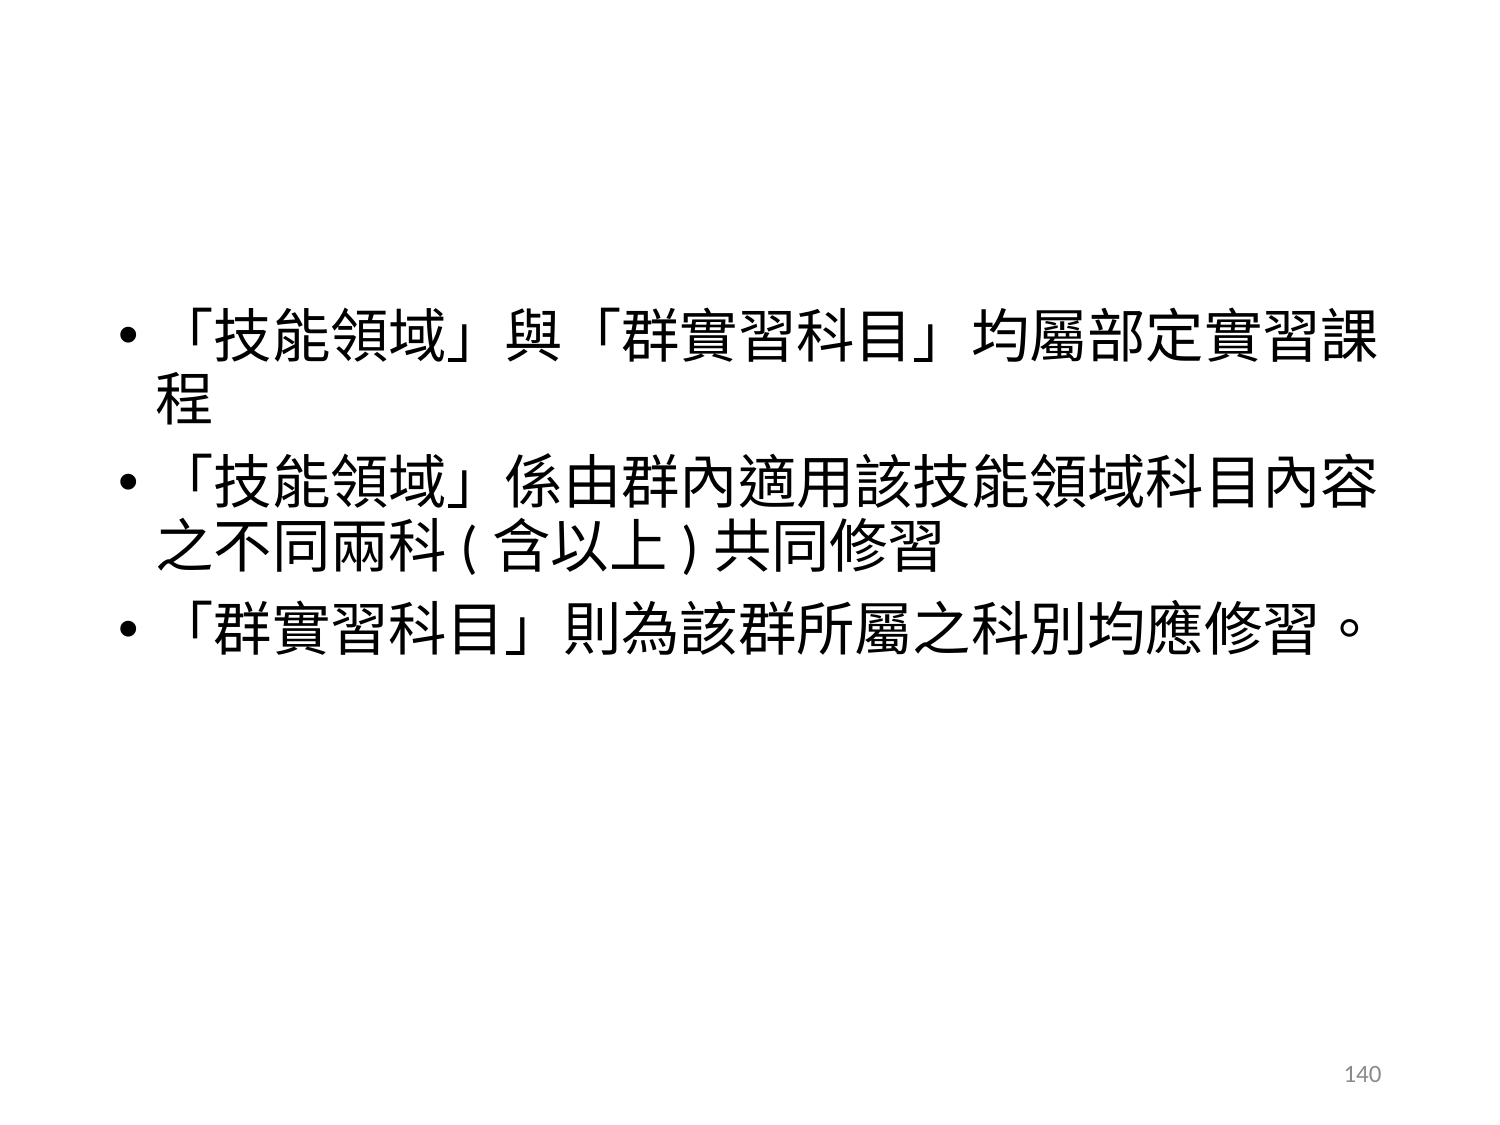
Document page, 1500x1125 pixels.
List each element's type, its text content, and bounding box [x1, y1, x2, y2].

slide_number 140 [1059, 1042, 1397, 1103]
list 「技能領域」與「群實習科目」均屬部定實習課程 「技能領域」係由群內適用該技能領域科目內容之不同兩科(含以上)共同修習 「群實習科目」則為該群所屬之科別均應修習。 [103, 299, 1397, 1014]
